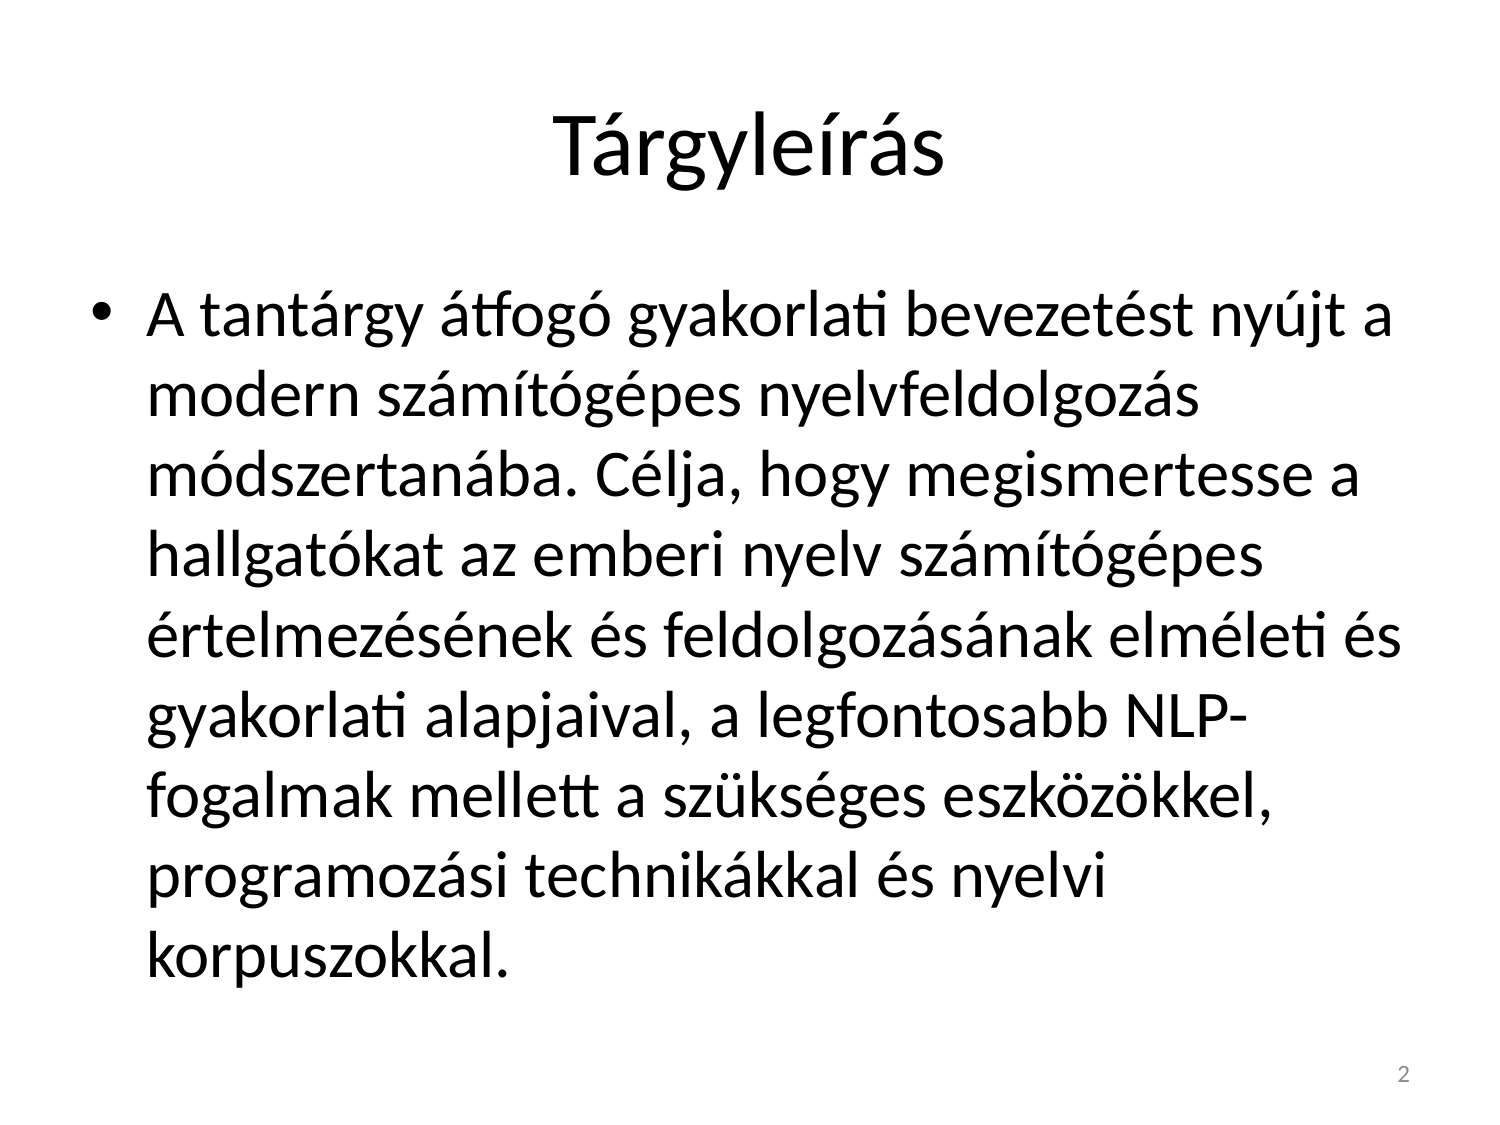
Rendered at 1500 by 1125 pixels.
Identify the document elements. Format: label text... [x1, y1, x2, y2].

slide_number 2 [1074, 1042, 1425, 1103]
title Tárgyleírás [75, 45, 1425, 233]
list A tantárgy átfogó gyakorlati bevezetést nyújt a modern számítógépes nyelvfeldolgozás módszertanába. Célja, hogy megismertesse a hallgatókat az emberi nyelv számítógépes értelmezésének és feldolgozásának elméleti és gyakorlati alapjaival, a legfontosabb NLP-fogalmak mellett a szükséges eszközökkel, programozási technikákkal és nyelvi korpuszokkal. [75, 262, 1425, 1005]
